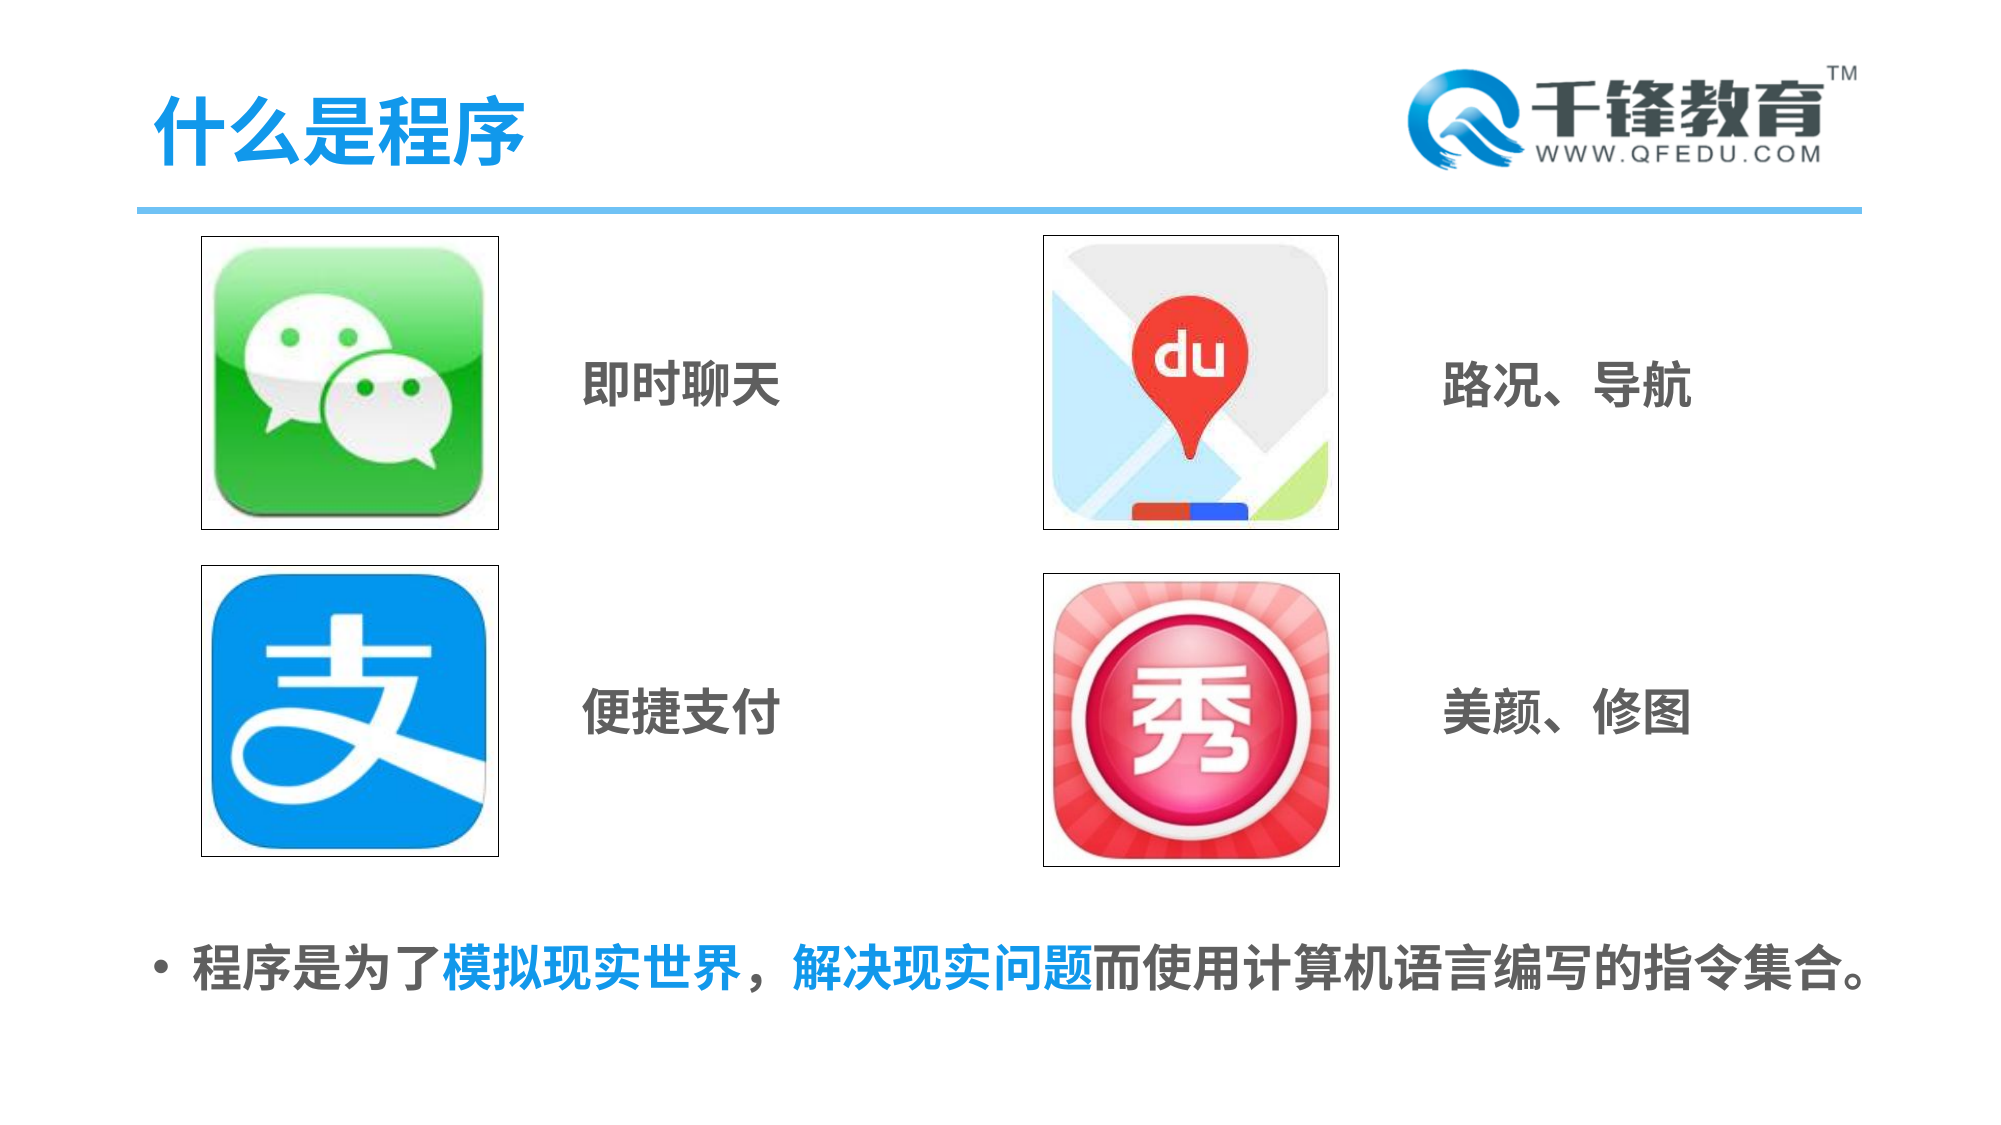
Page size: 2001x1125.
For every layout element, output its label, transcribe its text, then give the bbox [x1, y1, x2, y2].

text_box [201, 565, 798, 857]
list 程序是为了模拟现实世界，解决现实问题而使用计算机语言编写的指令集合。 [137, 236, 1863, 1014]
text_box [201, 236, 798, 530]
title 什么是程序 [137, 59, 1863, 210]
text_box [1043, 235, 1708, 530]
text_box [1043, 573, 1708, 867]
